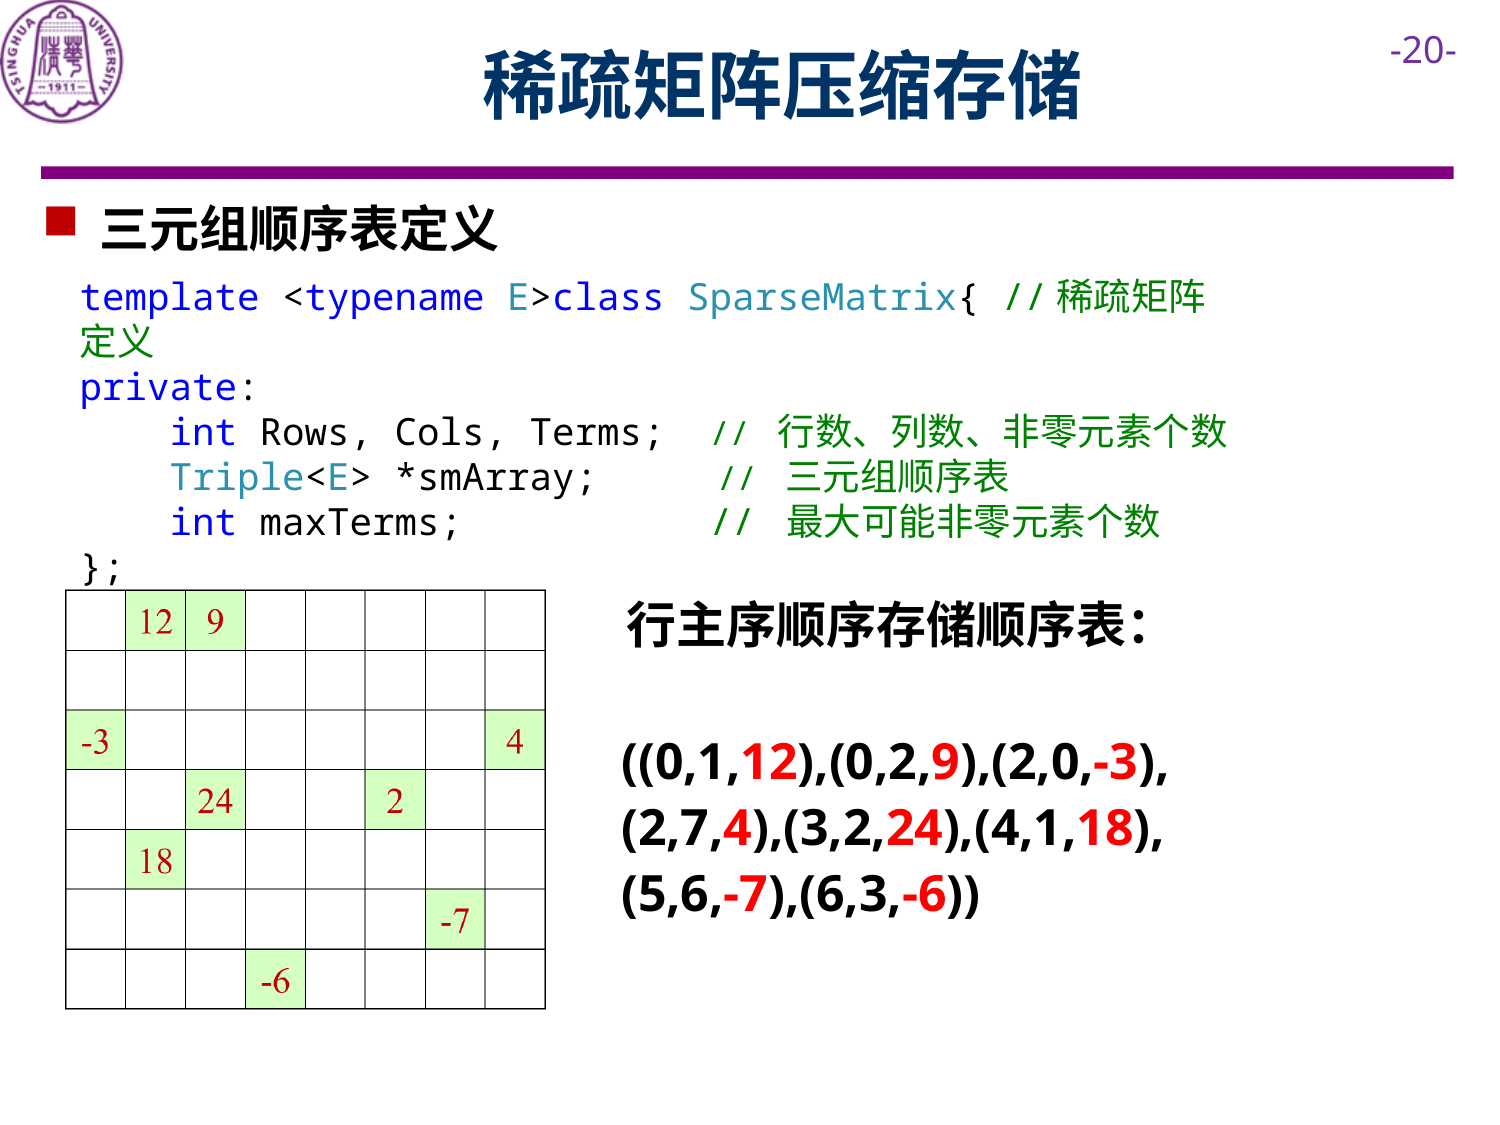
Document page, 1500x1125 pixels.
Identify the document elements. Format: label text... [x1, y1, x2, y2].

picture [0, 0, 124, 124]
picture [61, 585, 550, 1013]
text_box template <typename E>class SparseMatrix{ //稀疏矩阵定义 private: int Rows, Cols, Terms; // 行数、列数、非零元素个数 Triple<E> *smArray; // 三元组顺序表 int maxTerms; // 最大可能非零元素个数 }; [64, 265, 1247, 595]
text_box 行主序顺序存储顺序表： [611, 586, 1191, 661]
text_box ((0,1,12),(0,2,9),(2,0,-3), (2,7,4),(3,2,24),(4,1,18), (5,6,-7),(6,3,-6)) [606, 716, 1245, 929]
text_box 稀疏矩阵压缩存储 [171, 32, 1393, 134]
text_box 三元组顺序表定义 [29, 184, 1483, 265]
